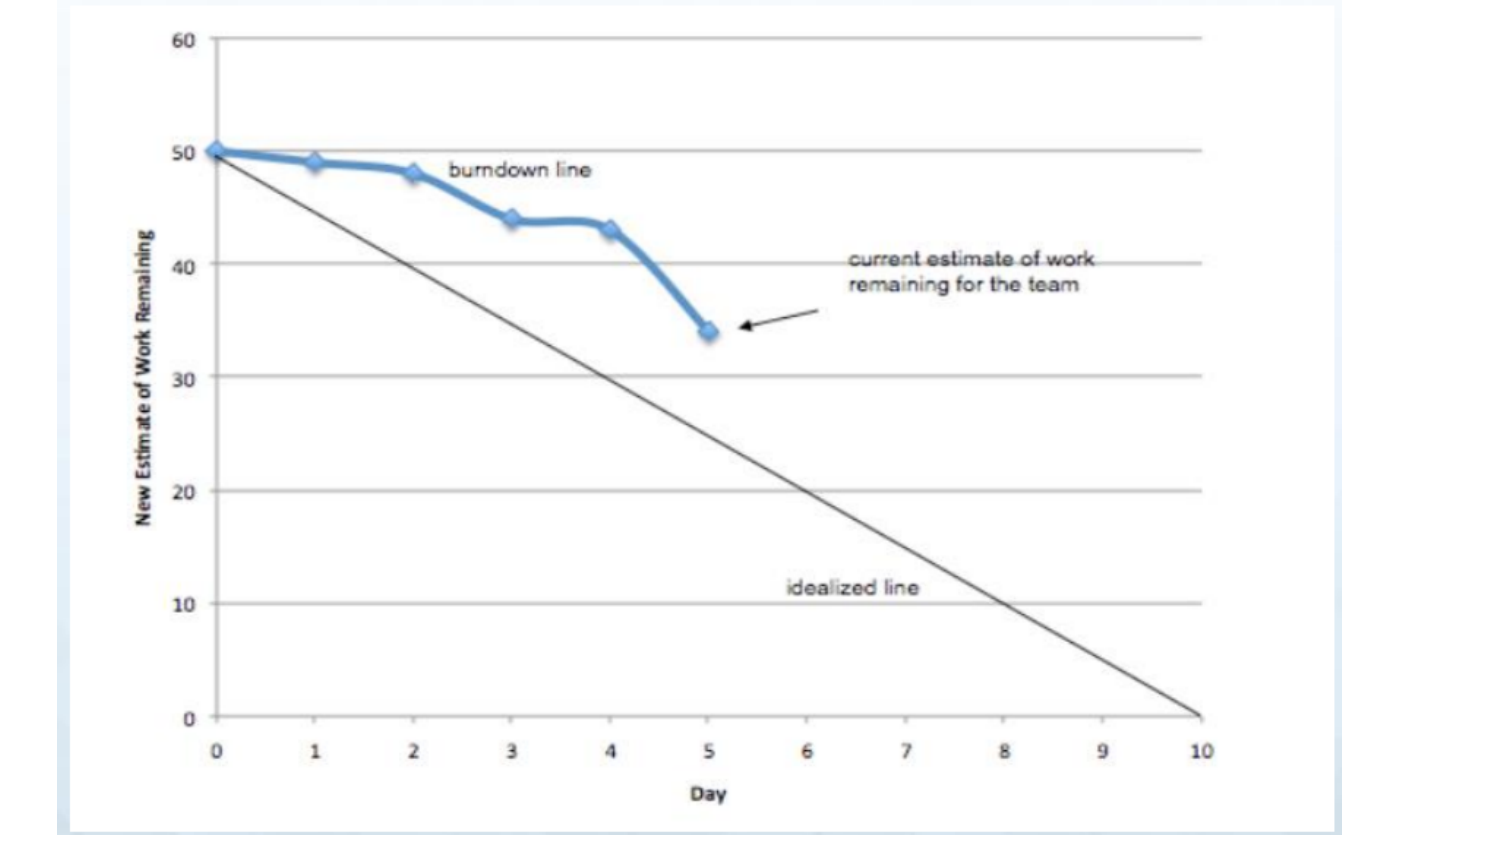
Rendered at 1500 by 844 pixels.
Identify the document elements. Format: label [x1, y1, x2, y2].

picture [57, 0, 1342, 836]
